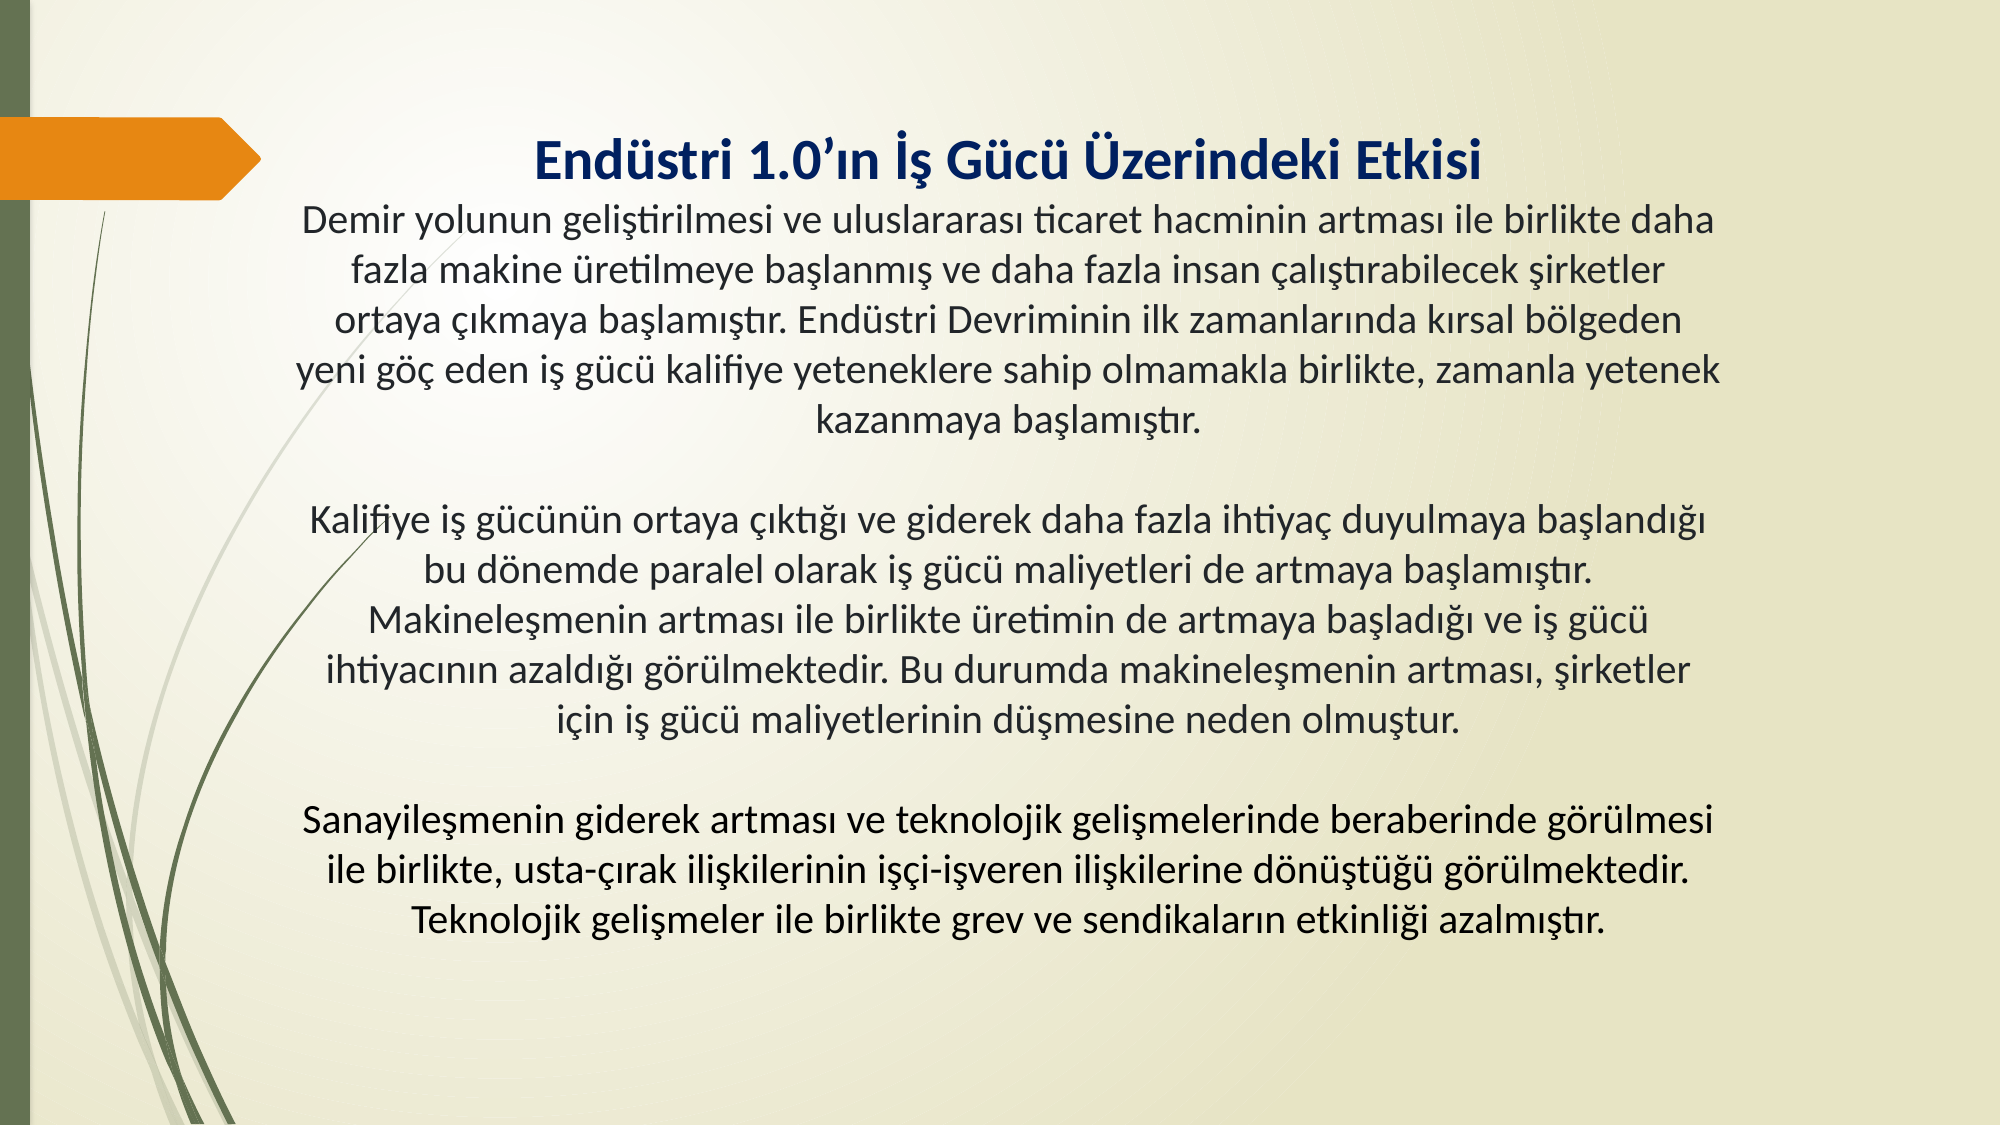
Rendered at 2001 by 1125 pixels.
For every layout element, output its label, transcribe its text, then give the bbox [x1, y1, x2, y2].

text_box Endüstri 1.0’ın İş Gücü Üzerindeki Etkisi Demir yolunun geliştirilmesi ve uluslararası ticaret hacminin artması ile birlikte daha fazla makine üretilmeye başlanmış ve daha fazla insan çalıştırabilecek şirketler ortaya çıkmaya başlamıştır. Endüstri Devriminin ilk zamanlarında kırsal bölgeden yeni göç eden iş gücü kalifiye yeteneklere sahip olmamakla birlikte, zamanla yetenek kazanmaya başlamıştır. Kalifiye iş gücünün ortaya çıktığı ve giderek daha fazla ihtiyaç duyulmaya başlandığı bu dönemde paralel olarak iş gücü maliyetleri de artmaya başlamıştır. Makineleşmenin artması ile birlikte üretimin de artmaya başladığı ve iş gücü ihtiyacının azaldığı görülmektedir. Bu durumda makineleşmenin artması, şirketler için iş gücü maliyetlerinin düşmesine neden olmuştur. Sanayileşmenin giderek artması ve teknolojik gelişmelerinde beraberinde görülmesi ile birlikte, usta-çırak ilişkilerinin işçi-işveren ilişkilerine dönüştüğü görülmektedir. Teknolojik gelişmeler ile birlikte grev ve sendikaların etkinliği azalmıştır. [280, 114, 1737, 950]
